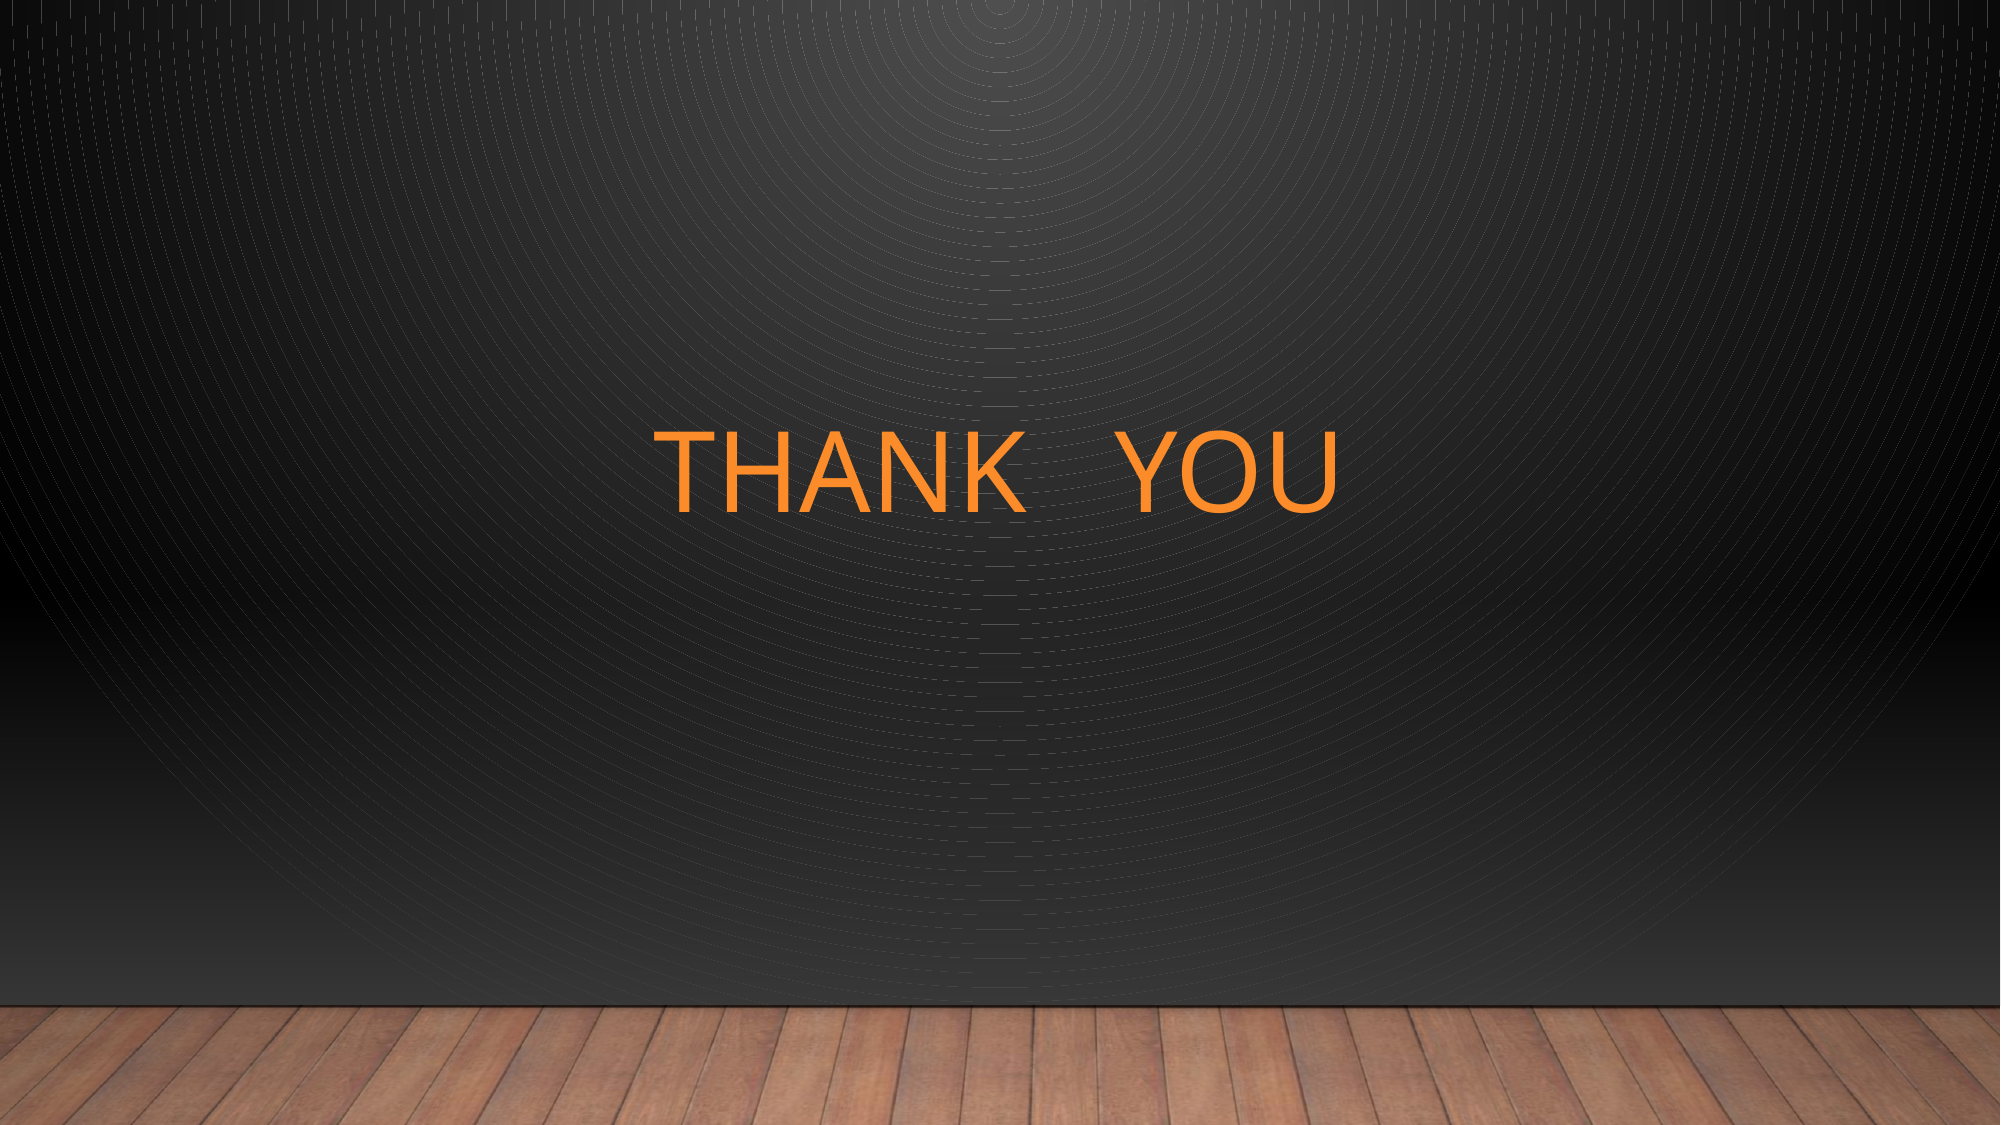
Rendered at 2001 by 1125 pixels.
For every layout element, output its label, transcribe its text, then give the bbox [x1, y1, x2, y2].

title thank you [237, 390, 1763, 563]
picture [0, 1005, 2000, 1125]
